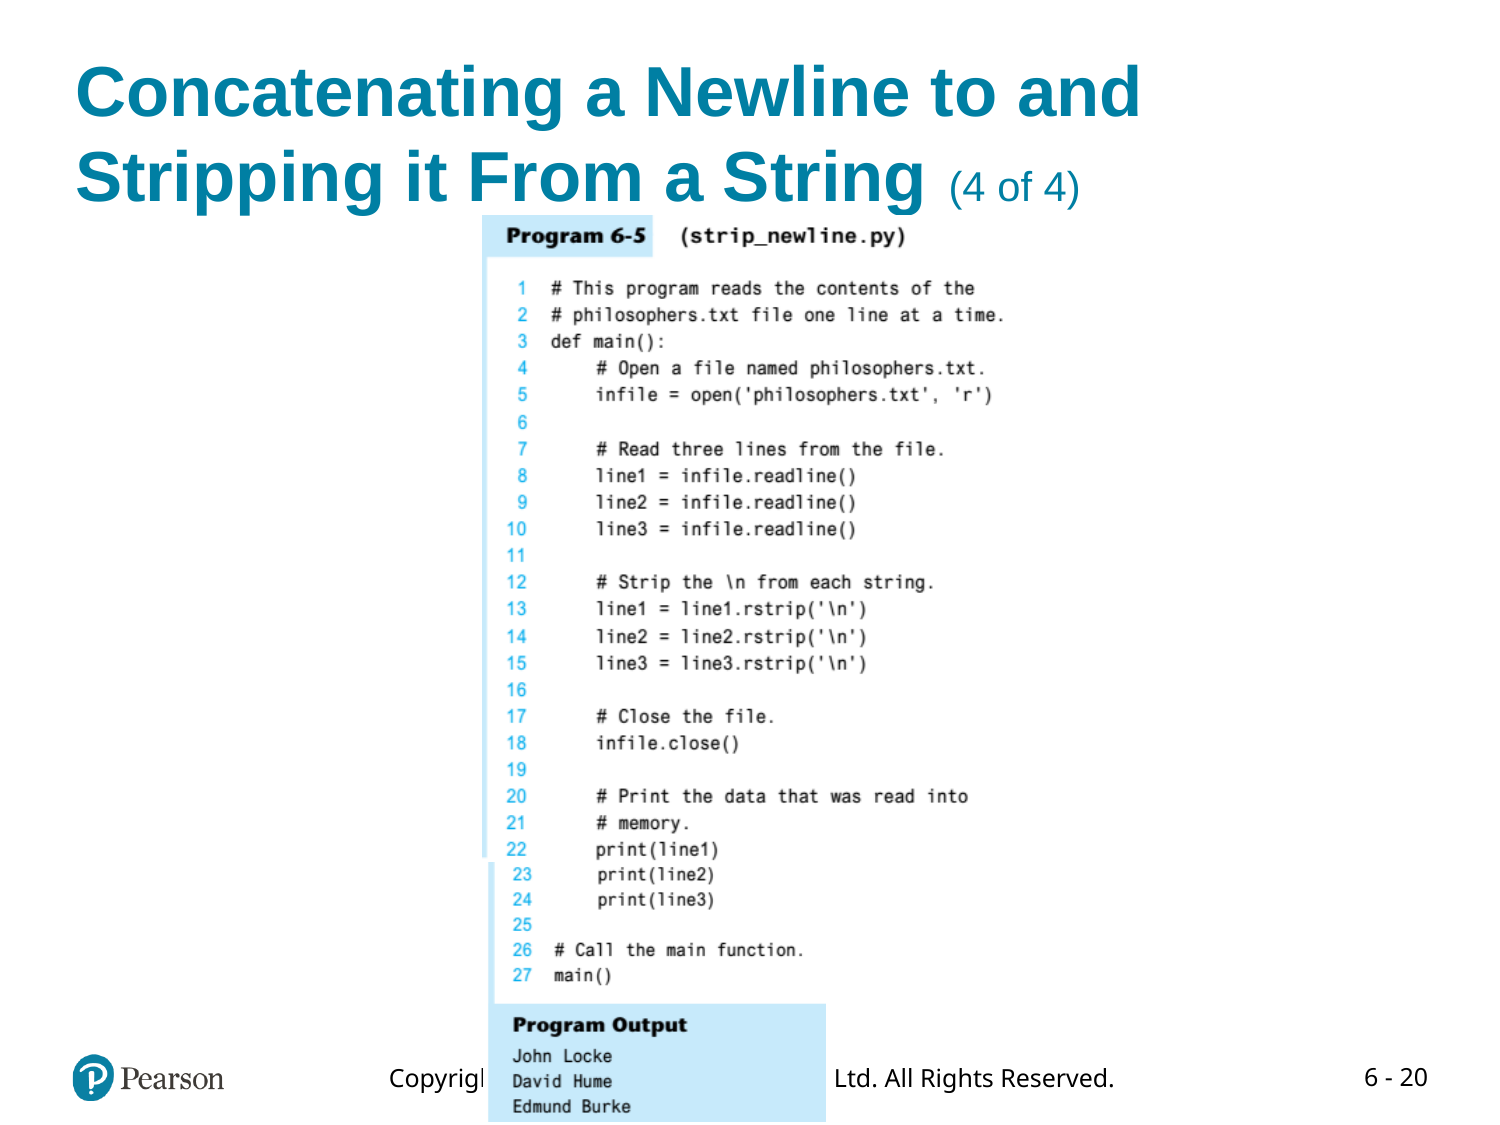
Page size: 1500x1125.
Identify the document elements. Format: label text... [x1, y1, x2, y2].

picture [81, 1064, 107, 1089]
picture [483, 862, 826, 1123]
picture [72, 1087, 83, 1101]
title Concatenating a Newline to and Stripping it From a String (4 of 4) [75, 35, 1425, 216]
picture [72, 1054, 89, 1072]
picture [99, 1054, 224, 1101]
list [481, 215, 1014, 863]
